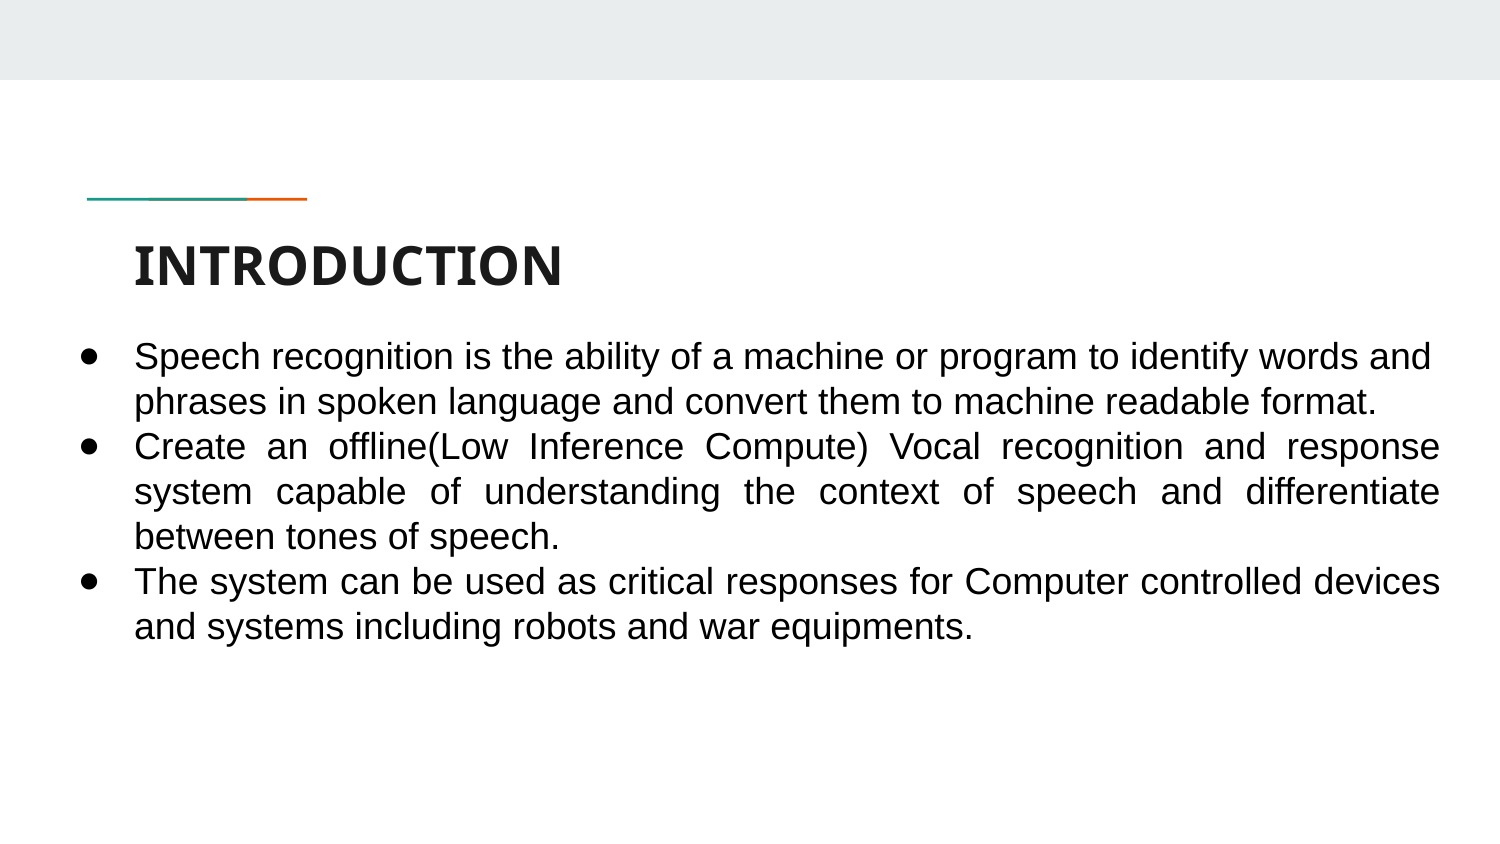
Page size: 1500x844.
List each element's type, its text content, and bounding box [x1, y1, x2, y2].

text_box Speech recognition is the ability of a machine or program to identify words and phrases in spoken language and convert them to machine readable format. Create an offline(Low Inference Compute) Vocal recognition and response system capable of understanding the context of speech and differentiate between tones of speech. The system can be used as critical responses for Computer controlled devices and systems including robots and war equipments. [44, 316, 1456, 844]
title INTRODUCTION [119, 216, 1381, 305]
